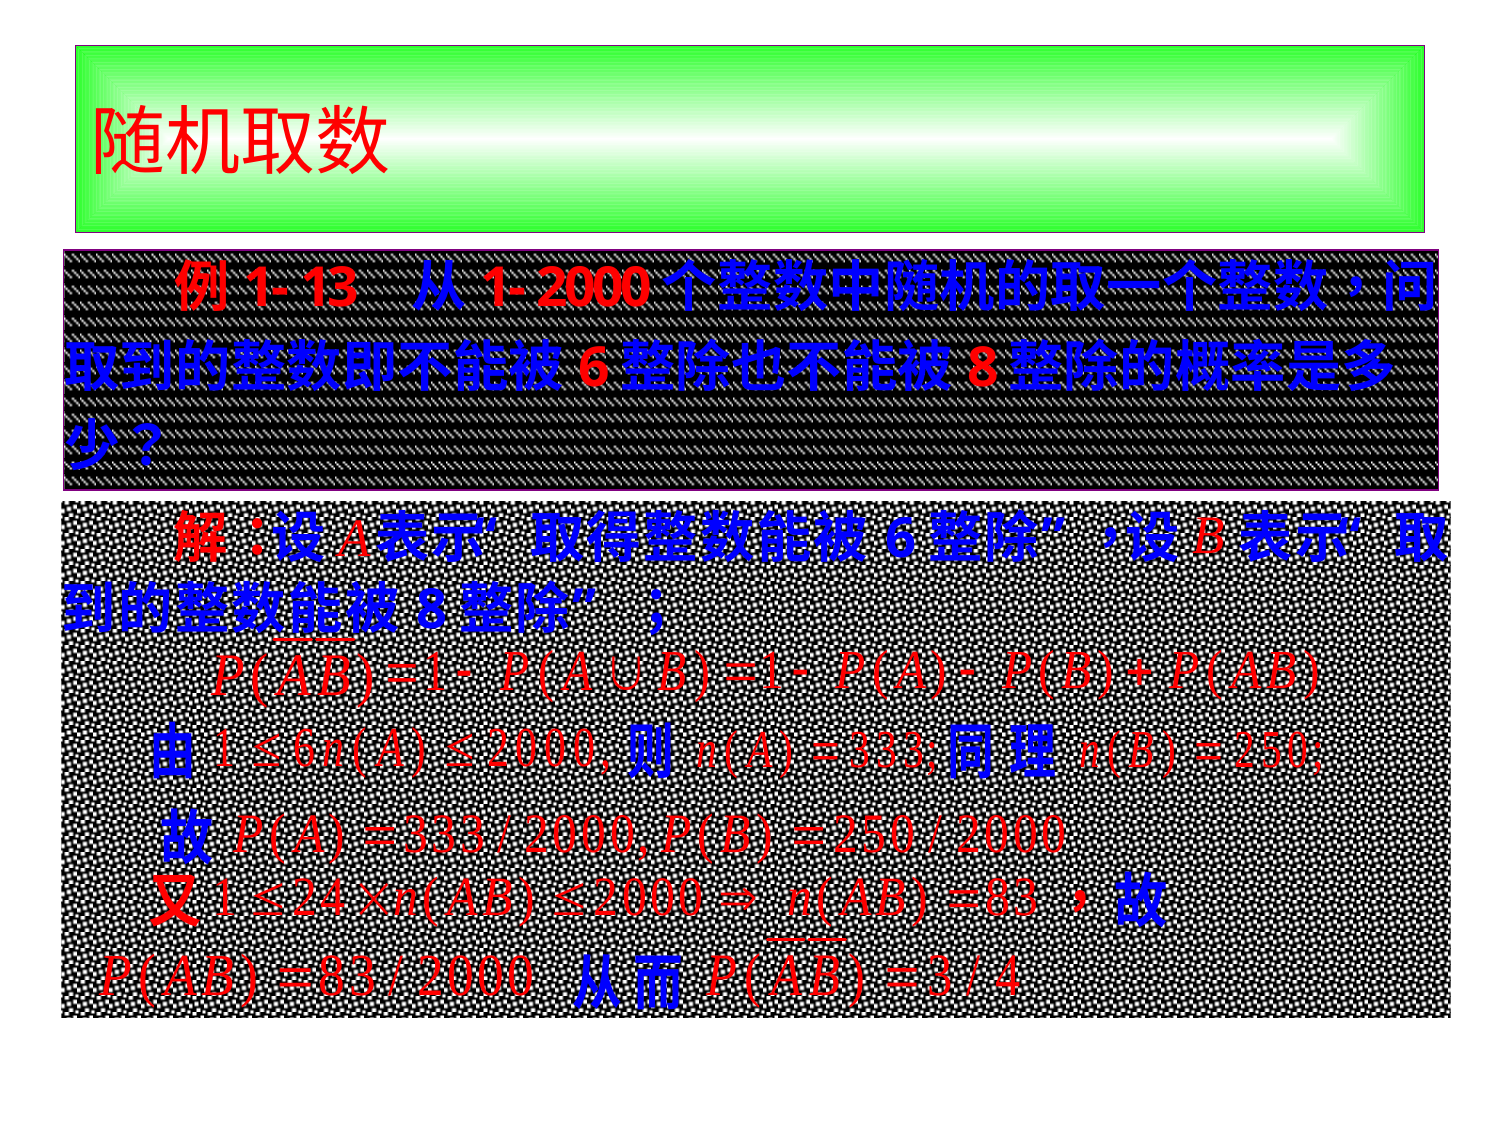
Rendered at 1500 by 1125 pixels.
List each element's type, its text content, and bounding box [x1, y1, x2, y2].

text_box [88, 712, 1461, 802]
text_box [99, 799, 1500, 955]
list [712, 637, 1331, 711]
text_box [512, 924, 1066, 1024]
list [64, 250, 1439, 490]
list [61, 501, 1451, 1018]
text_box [374, 637, 710, 711]
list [199, 624, 388, 711]
title 随机取数 [75, 45, 1425, 233]
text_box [88, 862, 1397, 1021]
